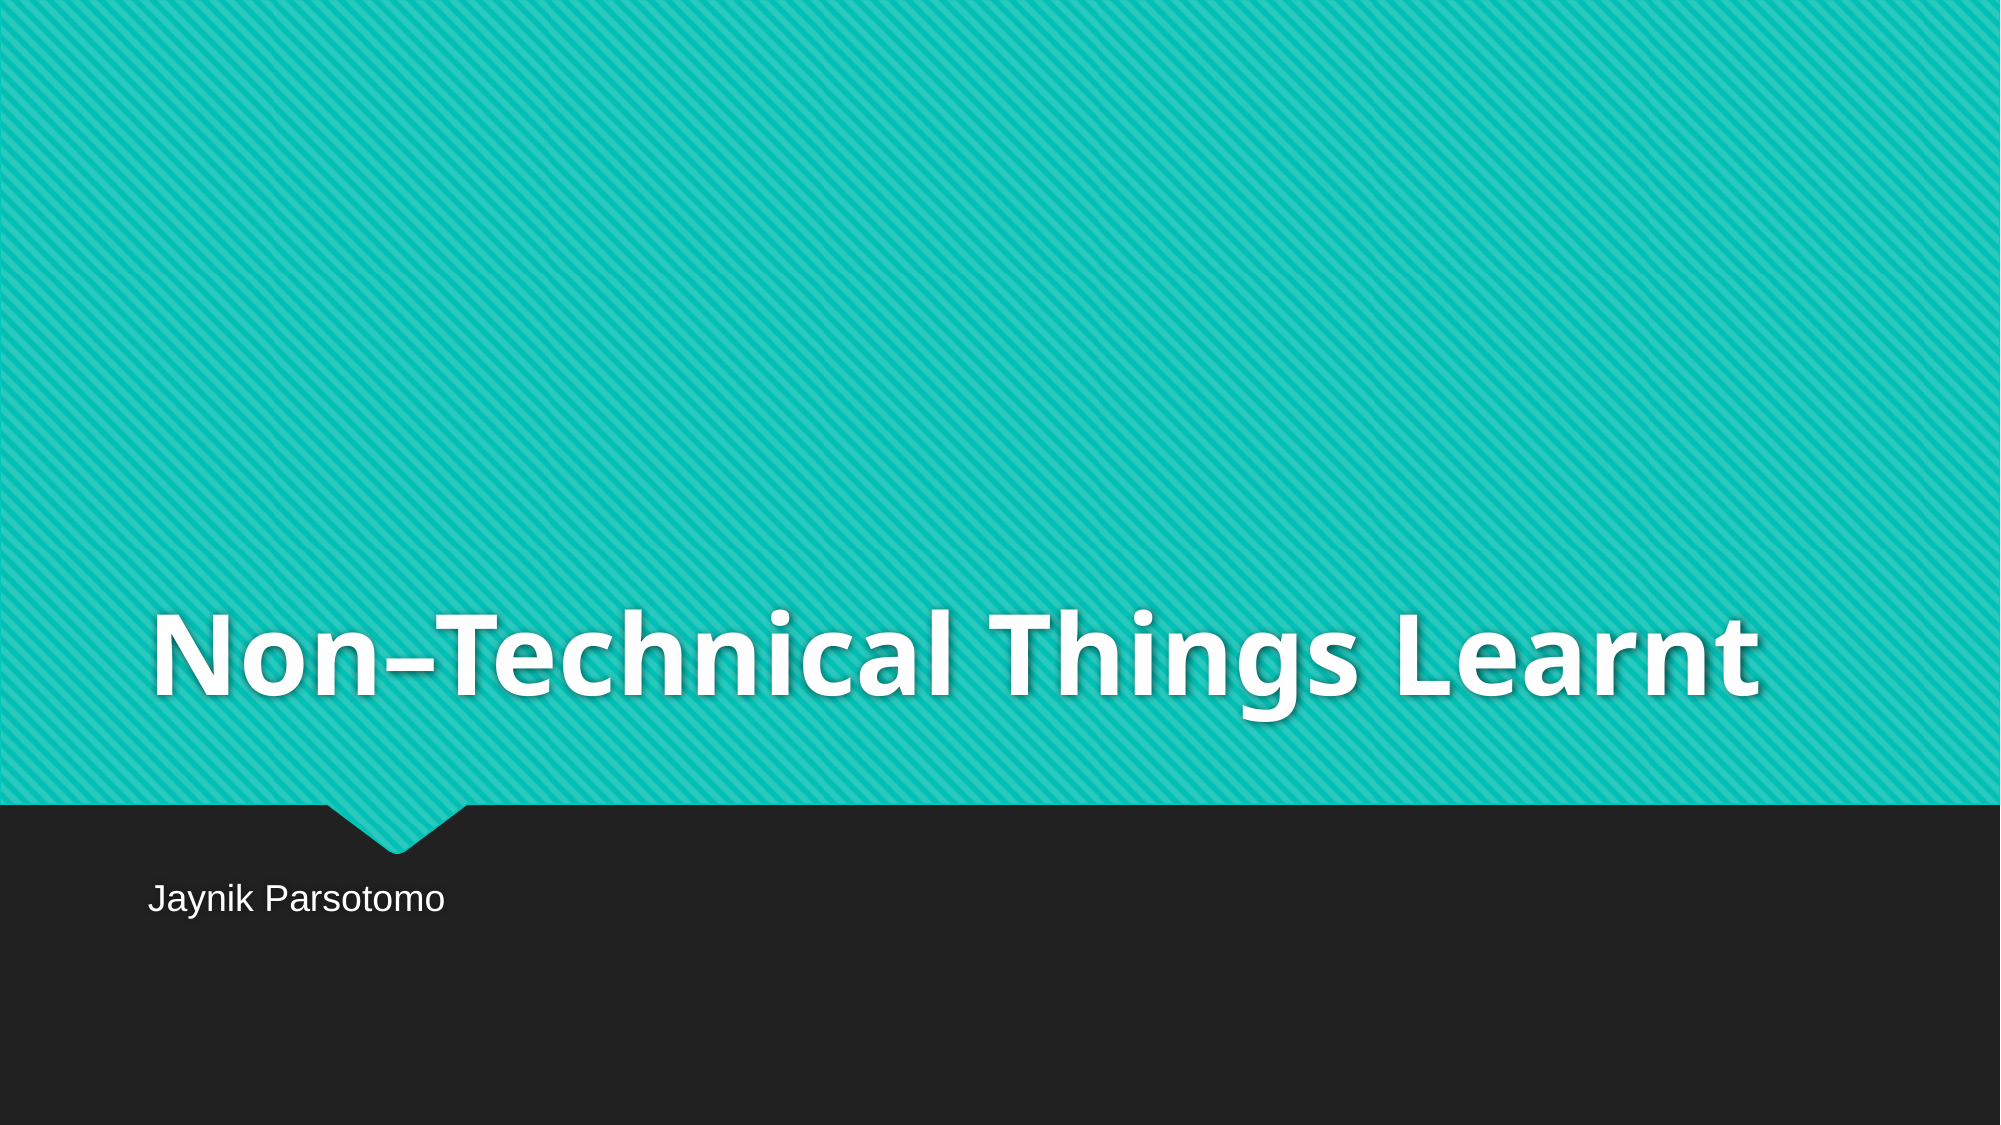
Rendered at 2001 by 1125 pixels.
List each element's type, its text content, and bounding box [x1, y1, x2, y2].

subtitle Jaynik Parsotomo [132, 866, 1868, 938]
title Non–Technical Things Learnt [132, 237, 1868, 726]
